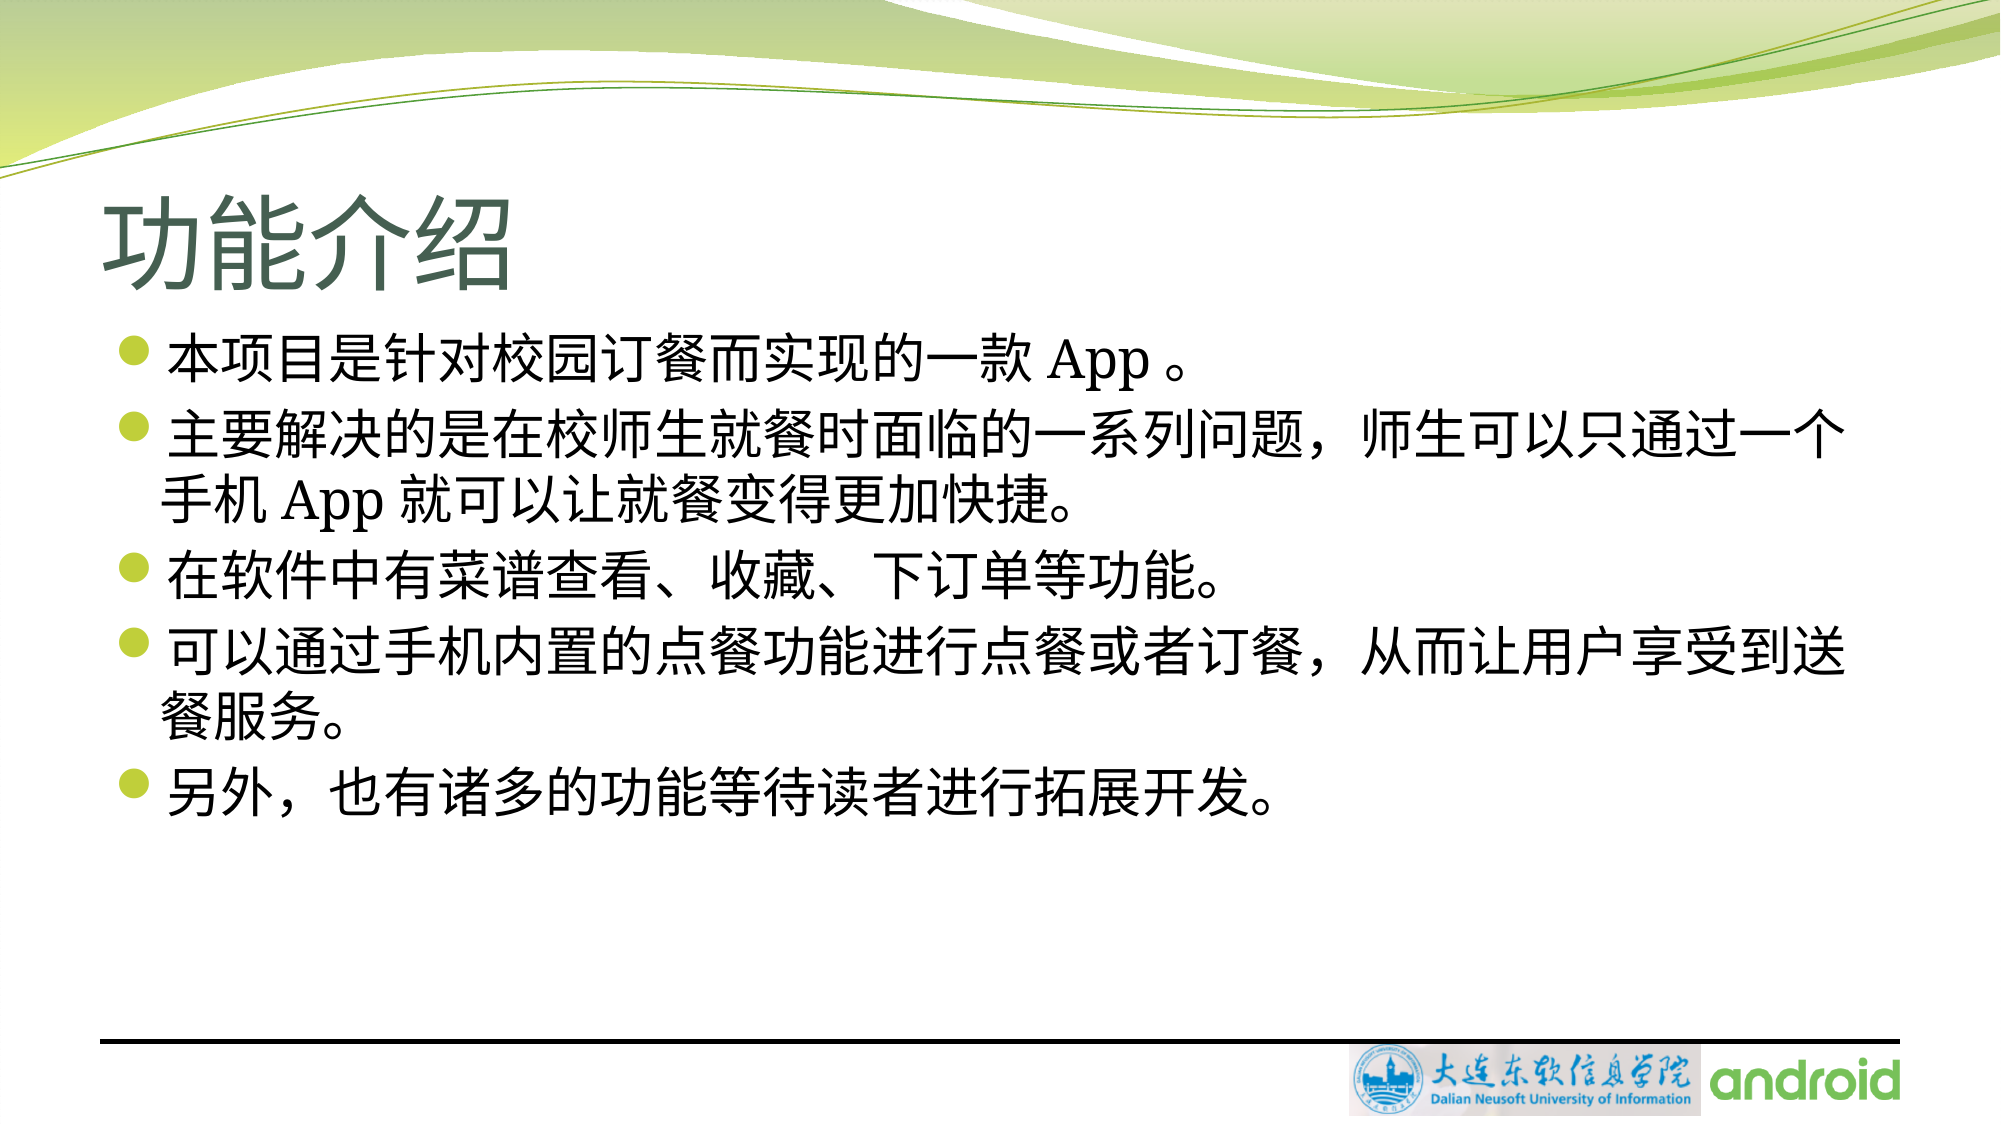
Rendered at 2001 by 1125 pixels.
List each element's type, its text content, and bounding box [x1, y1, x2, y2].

picture [1349, 1044, 1701, 1116]
picture [1710, 1057, 1900, 1100]
title 功能介绍 [99, 115, 1900, 303]
list 本项目是针对校园订餐而实现的一款App。 主要解决的是在校师生就餐时面临的一系列问题，师生可以只通过一个手机App就可以让就餐变得更加快捷。 在软件中有菜谱查看、收藏、下订单等功能。 可以通过手机内置的点餐功能进行点餐或者订餐，从而让用户享受到送餐服务。 另外，也有诸多的功能等待读者进行拓展开发。 [99, 317, 1900, 1038]
